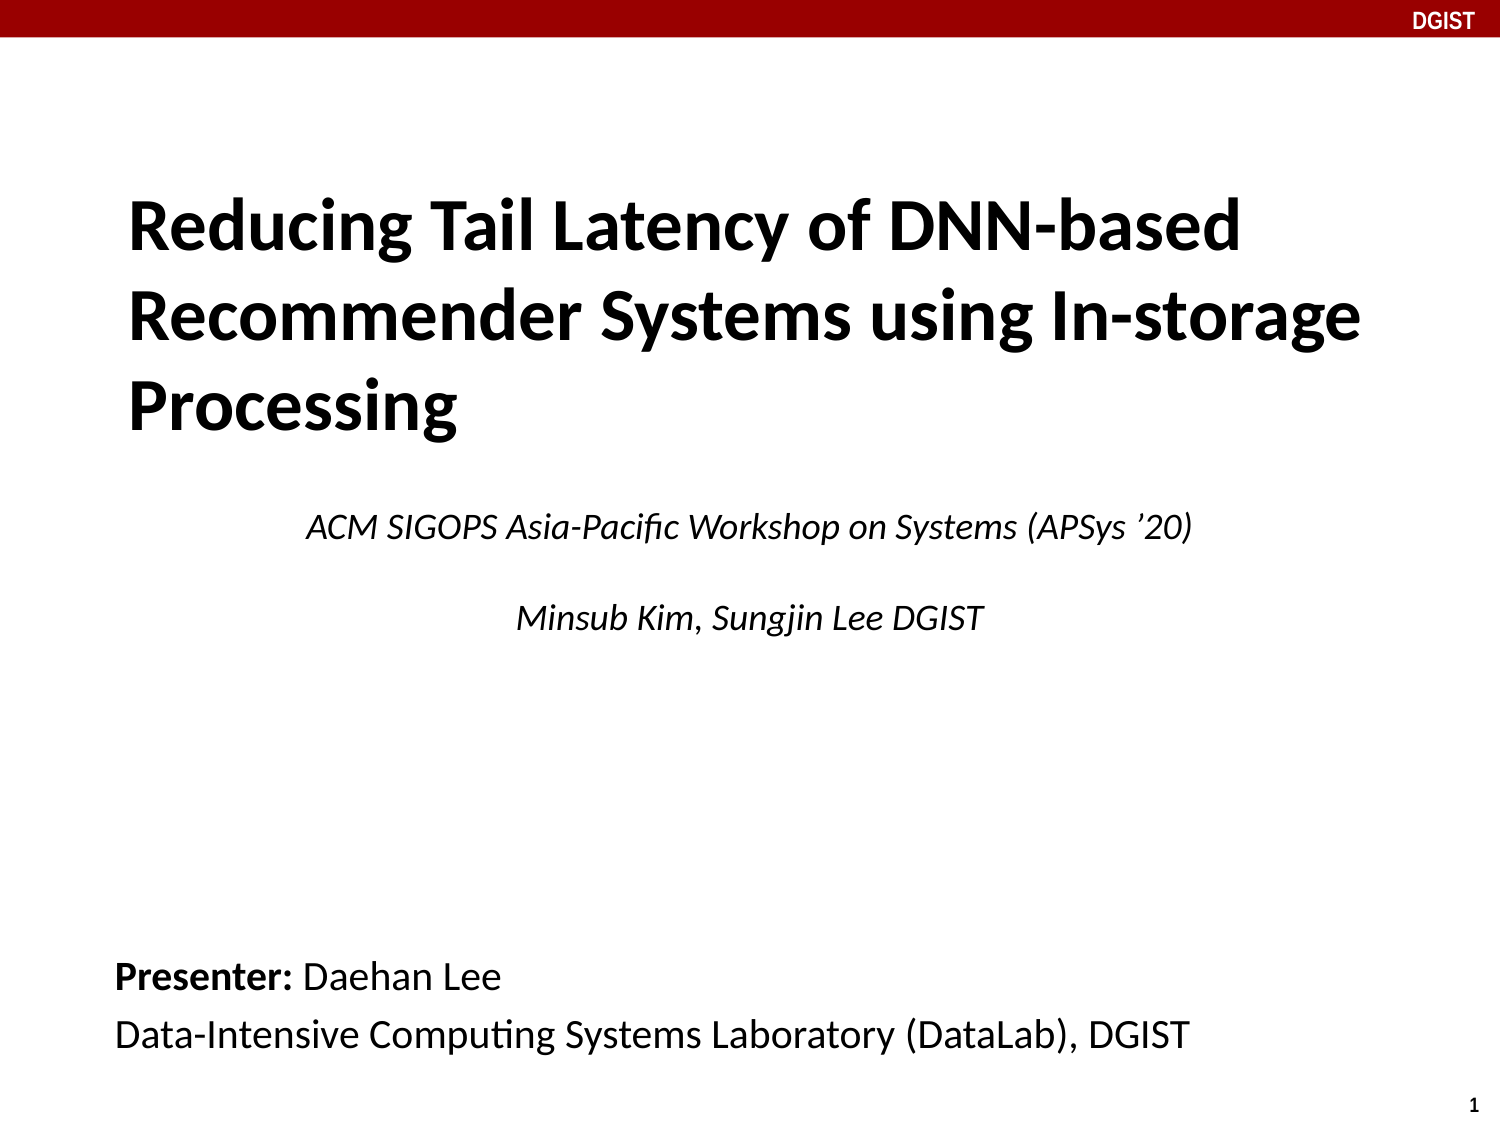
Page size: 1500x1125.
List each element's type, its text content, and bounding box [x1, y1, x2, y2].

text_box DGIST [1412, 4, 1500, 34]
text_box ACM SIGOPS Asia-Pacific Workshop on Systems (APSys ’20) Minsub Kim, Sungjin Lee DGIST [112, 495, 1388, 749]
text_box Reducing Tail Latency of DNN-based Recommender Systems using In-storage Processing [113, 73, 1413, 549]
text_box [0, 0, 1500, 38]
text_box Presenter: Daehan Lee Data-Intensive Computing Systems Laboratory (DataLab), DGIST [99, 941, 1360, 1079]
